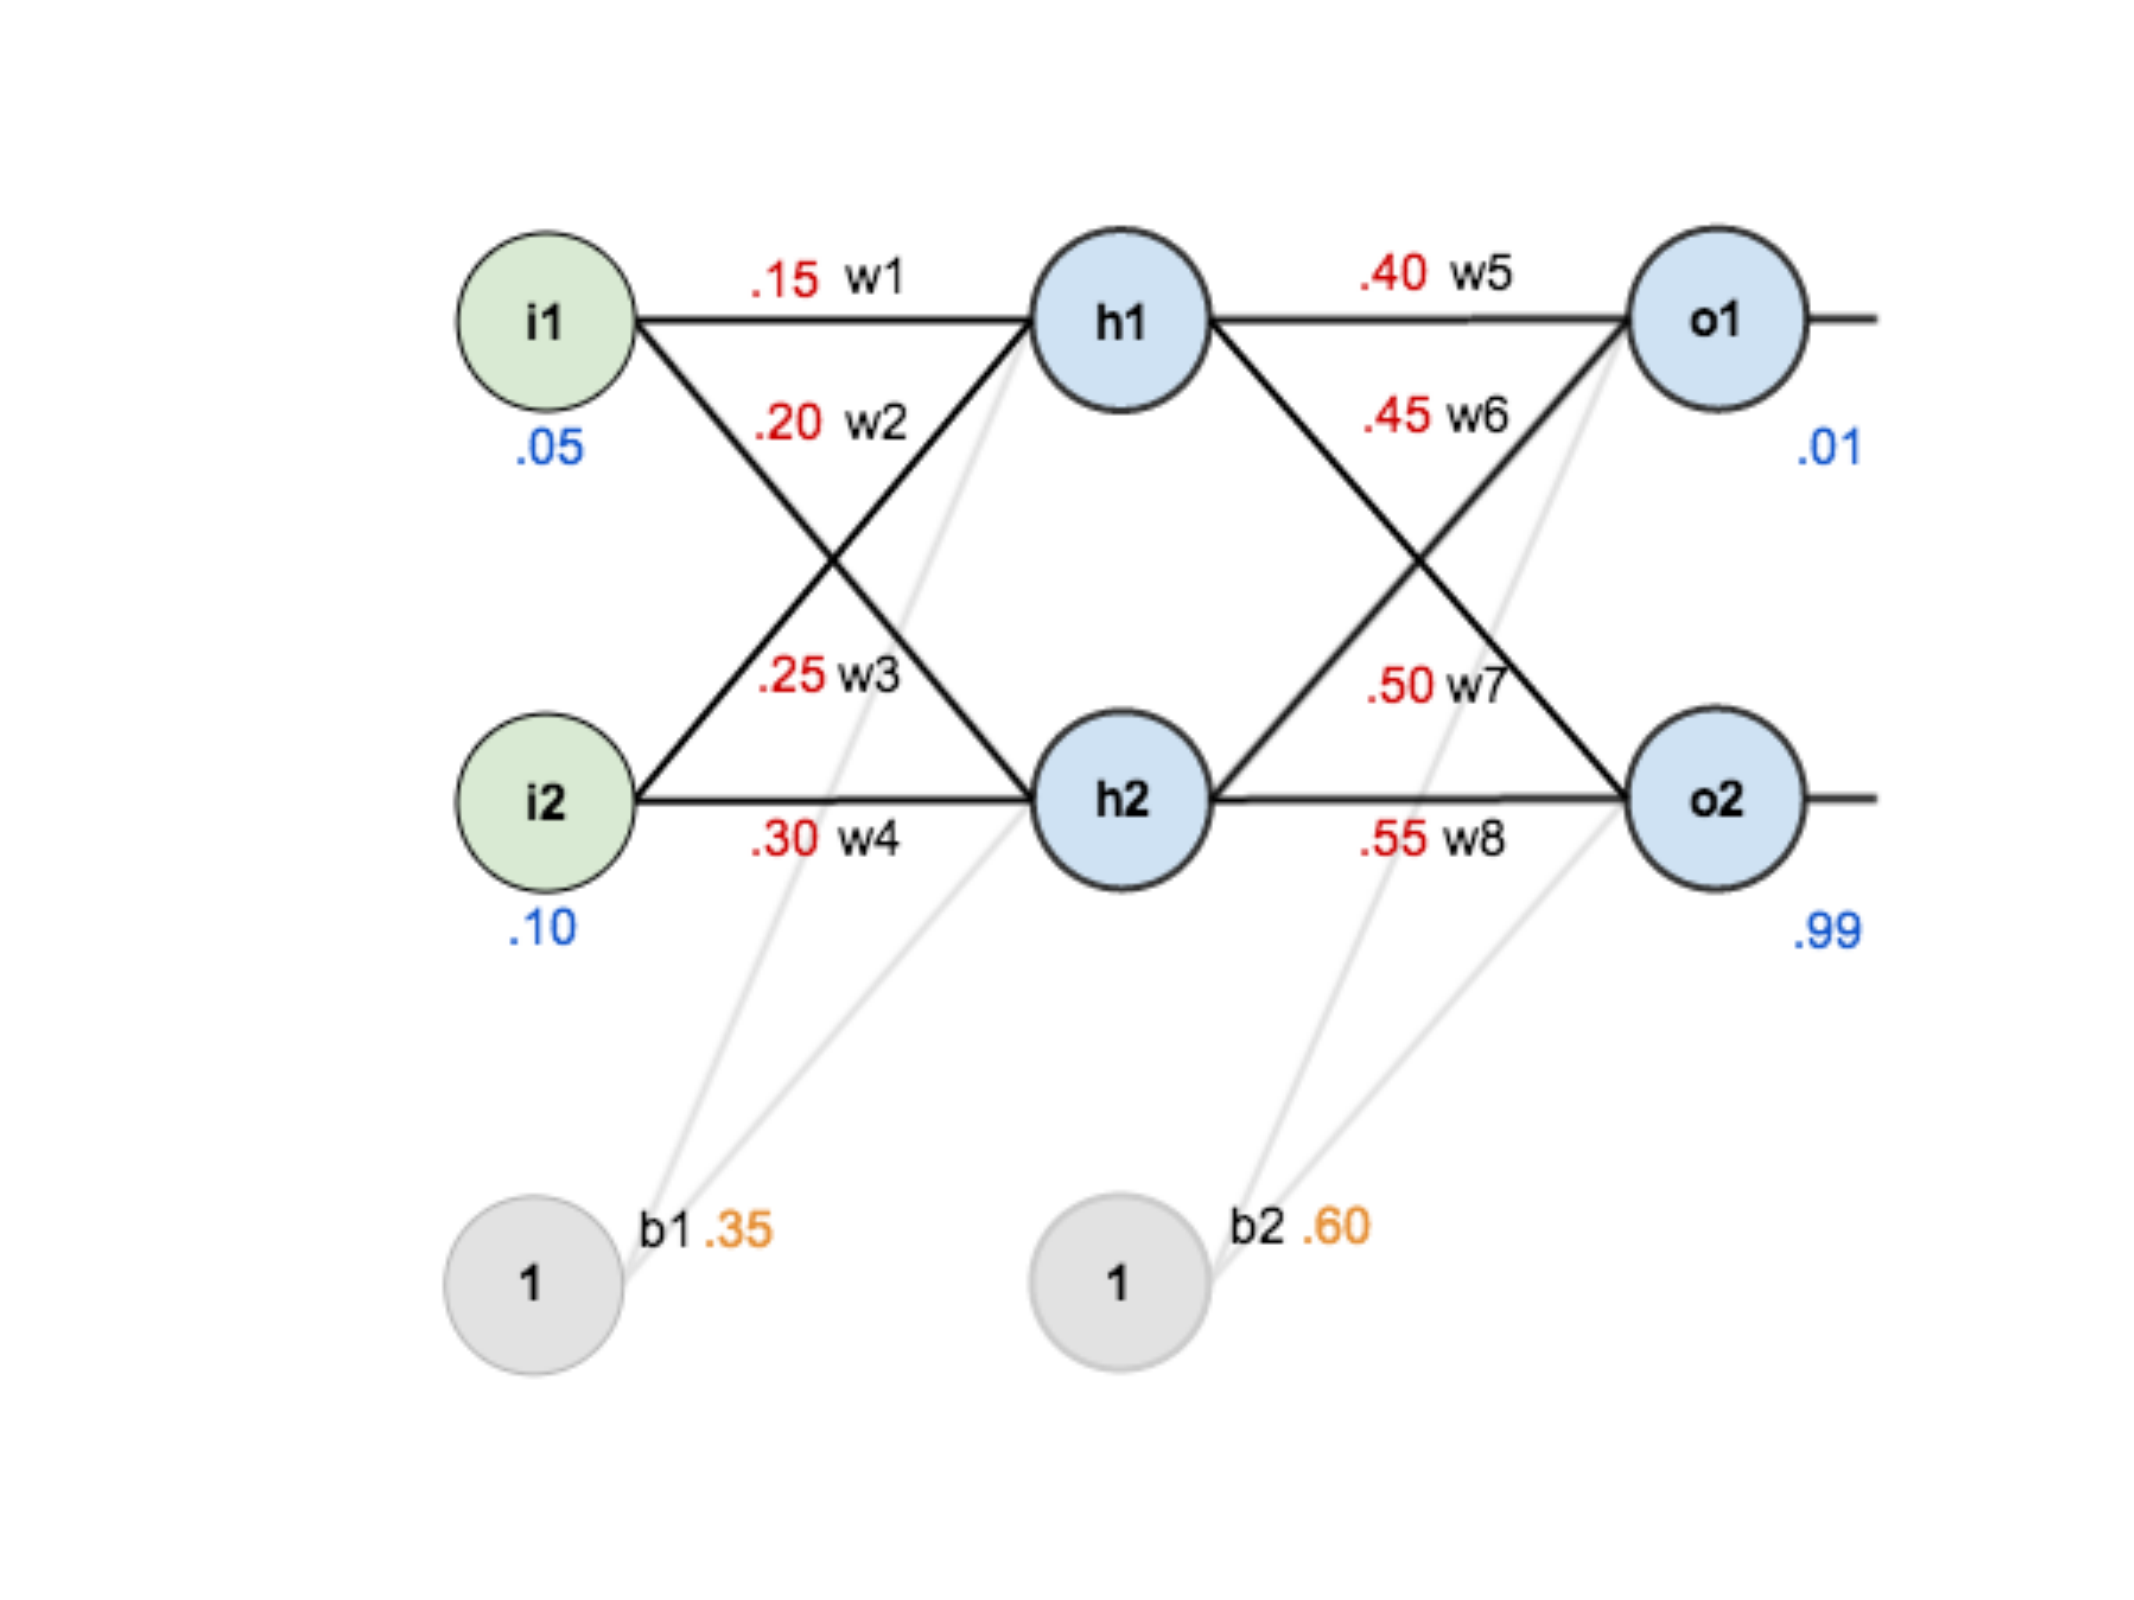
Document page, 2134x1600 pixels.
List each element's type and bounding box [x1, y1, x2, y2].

picture [412, 123, 1964, 1444]
